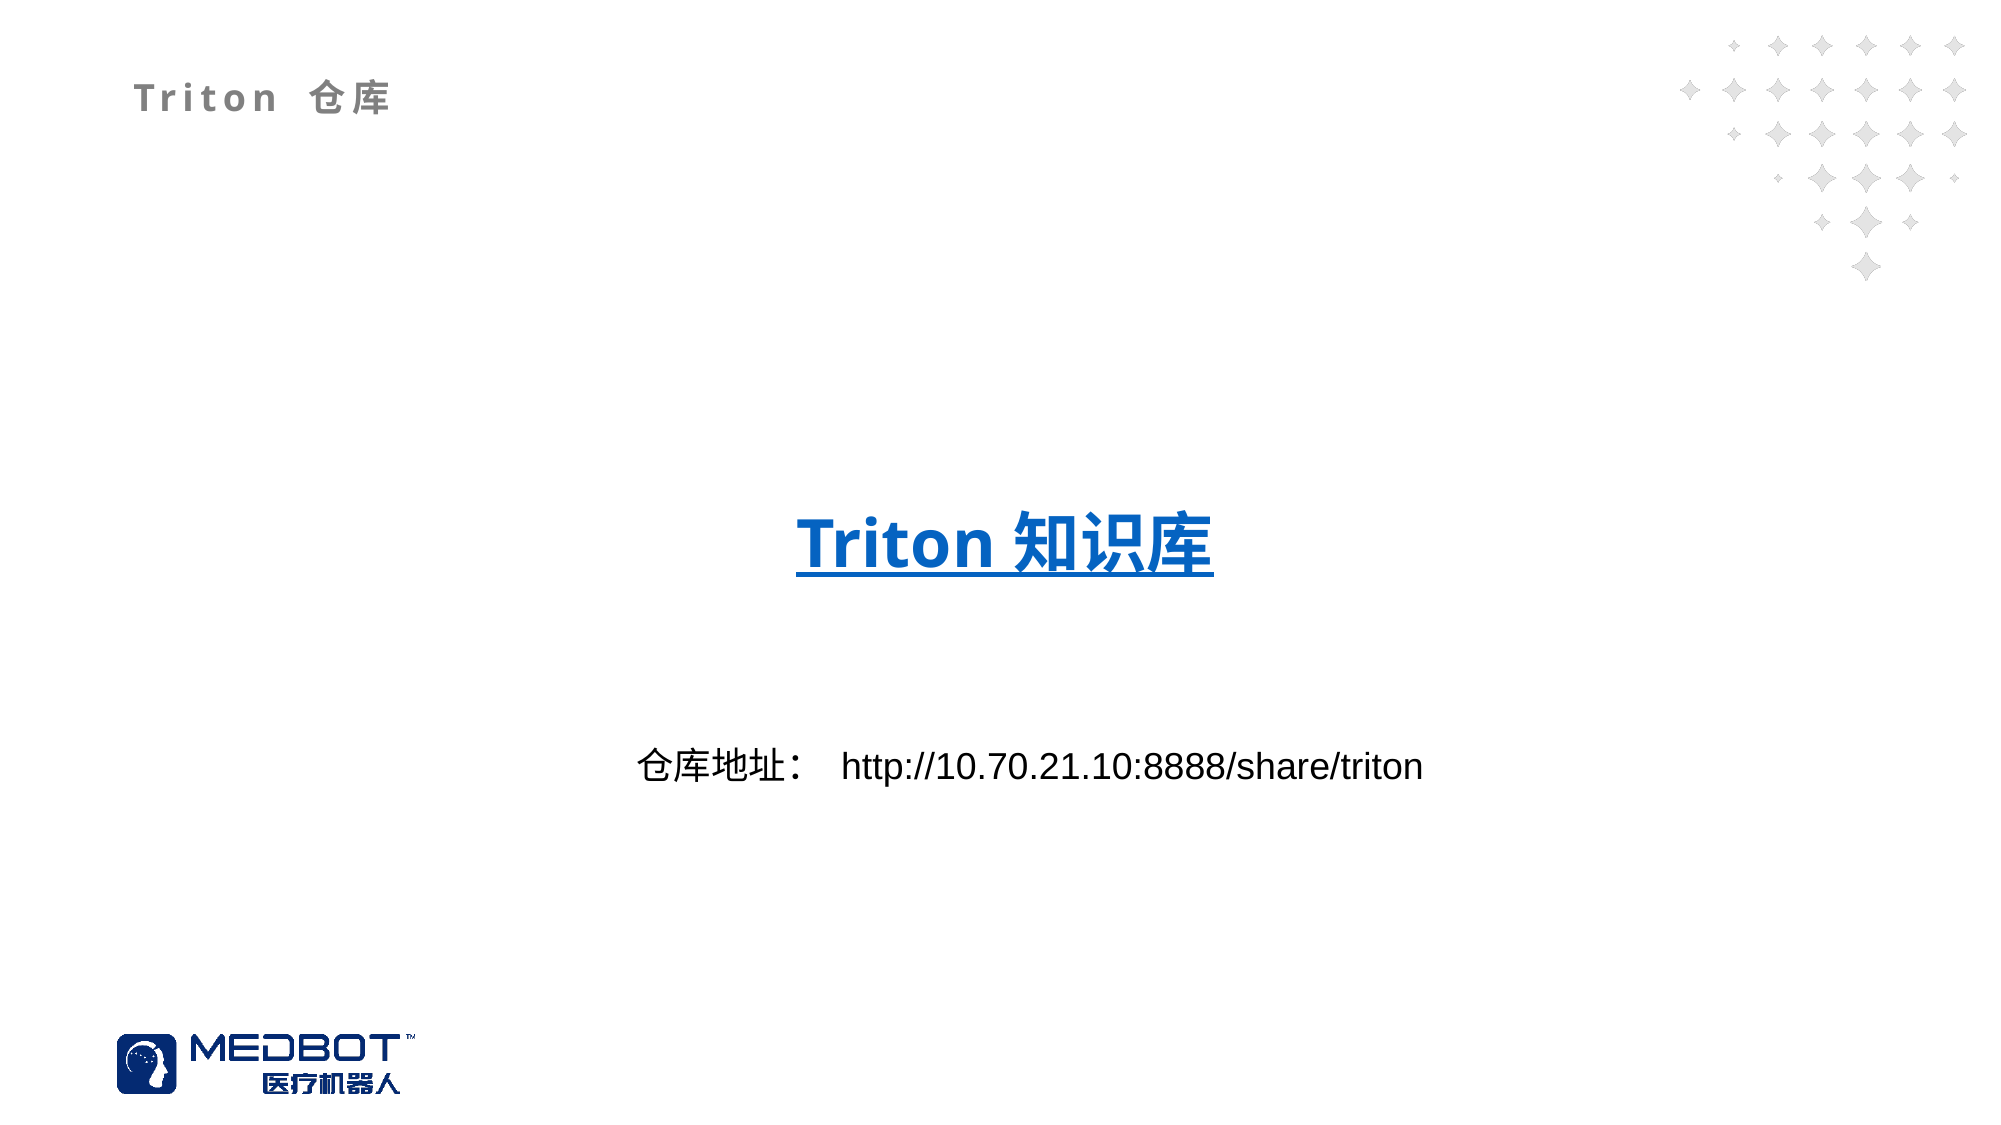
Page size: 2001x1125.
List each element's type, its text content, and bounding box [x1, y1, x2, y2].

text_box Triton 仓库 [133, 74, 1906, 122]
picture [117, 1034, 415, 1094]
picture [1680, 20, 1981, 281]
text_box Triton 知识库 [332, 493, 1678, 605]
text_box 仓库地址： http://10.70.21.10:8888/share/triton [621, 734, 1678, 794]
